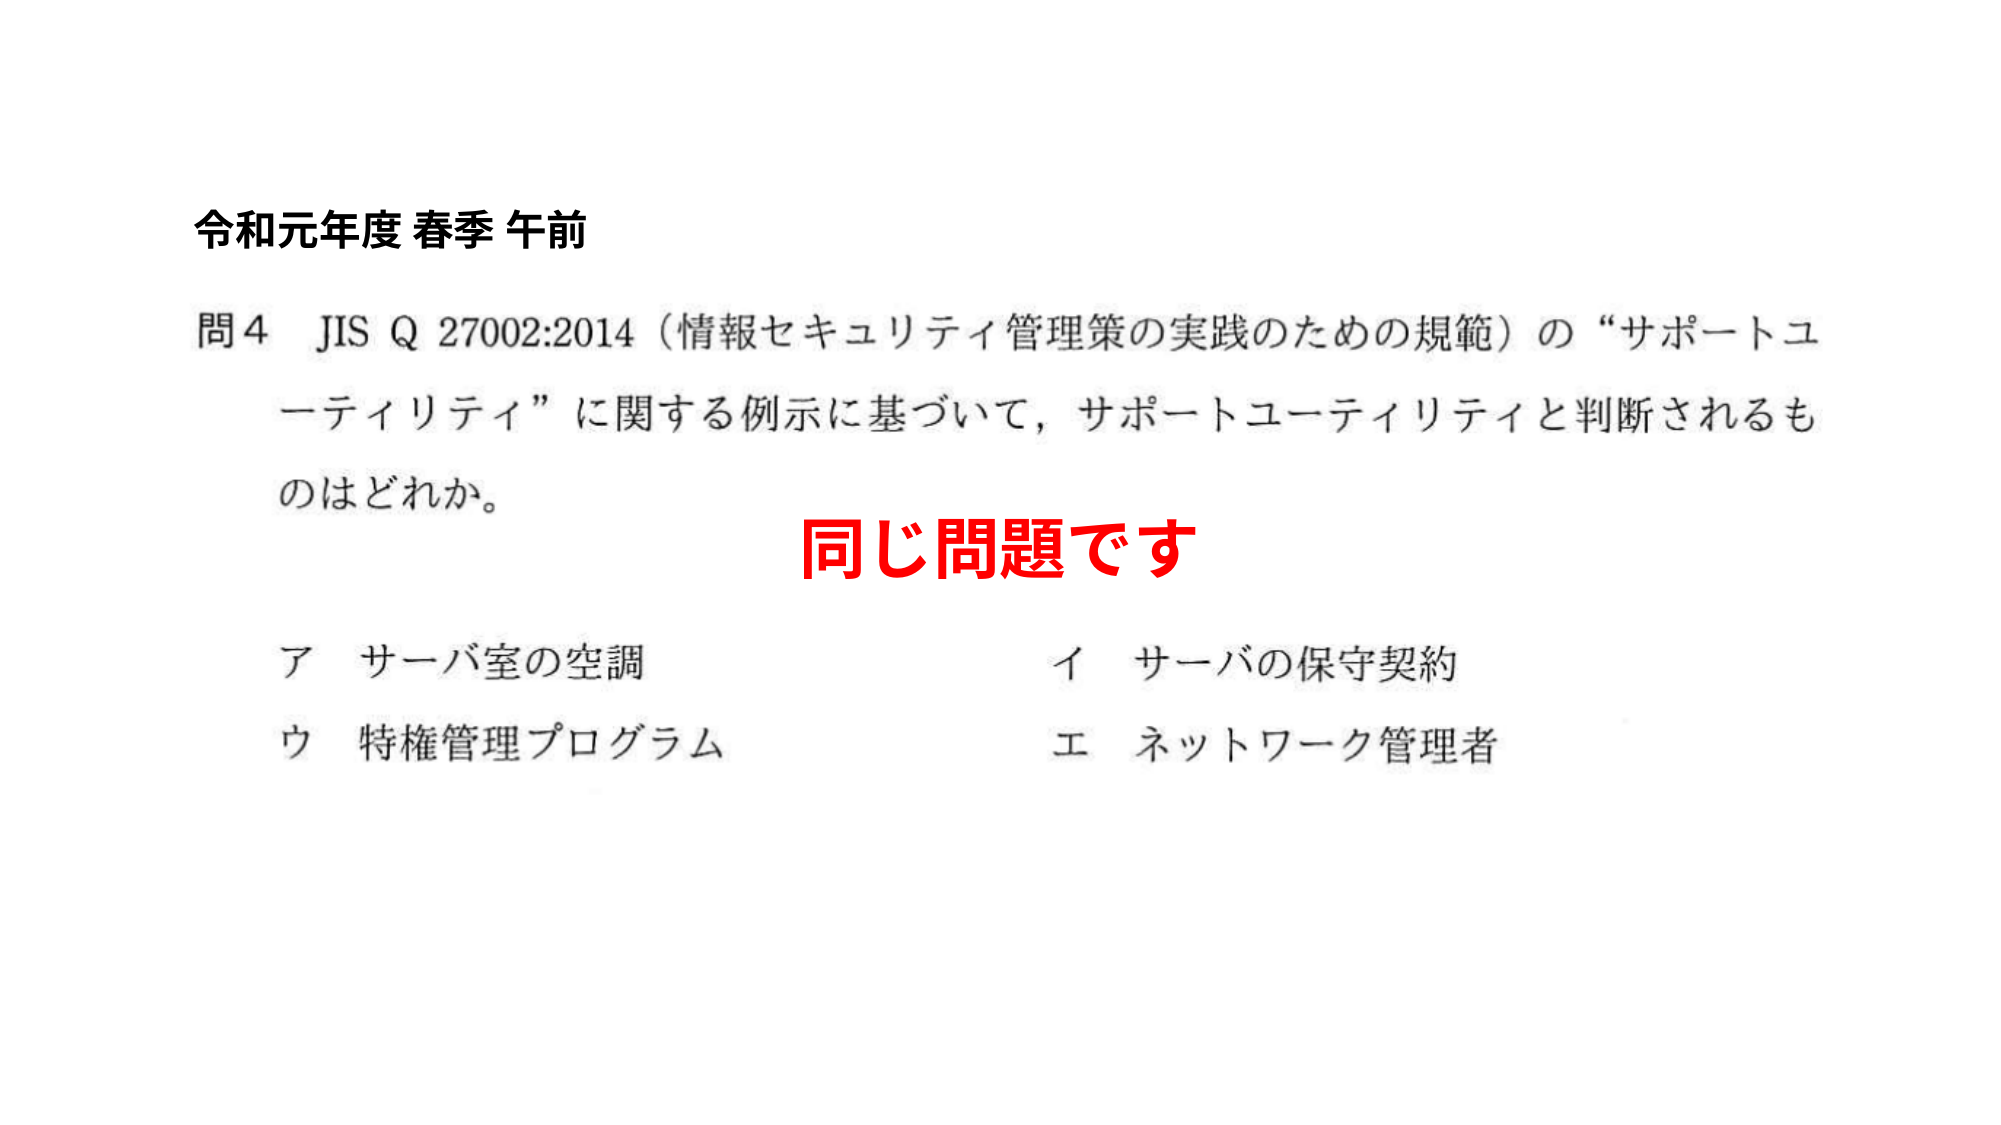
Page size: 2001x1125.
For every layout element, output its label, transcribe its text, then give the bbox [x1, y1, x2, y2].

text_box 令和元年度 春季 午前 [179, 196, 713, 262]
picture [167, 283, 1833, 811]
